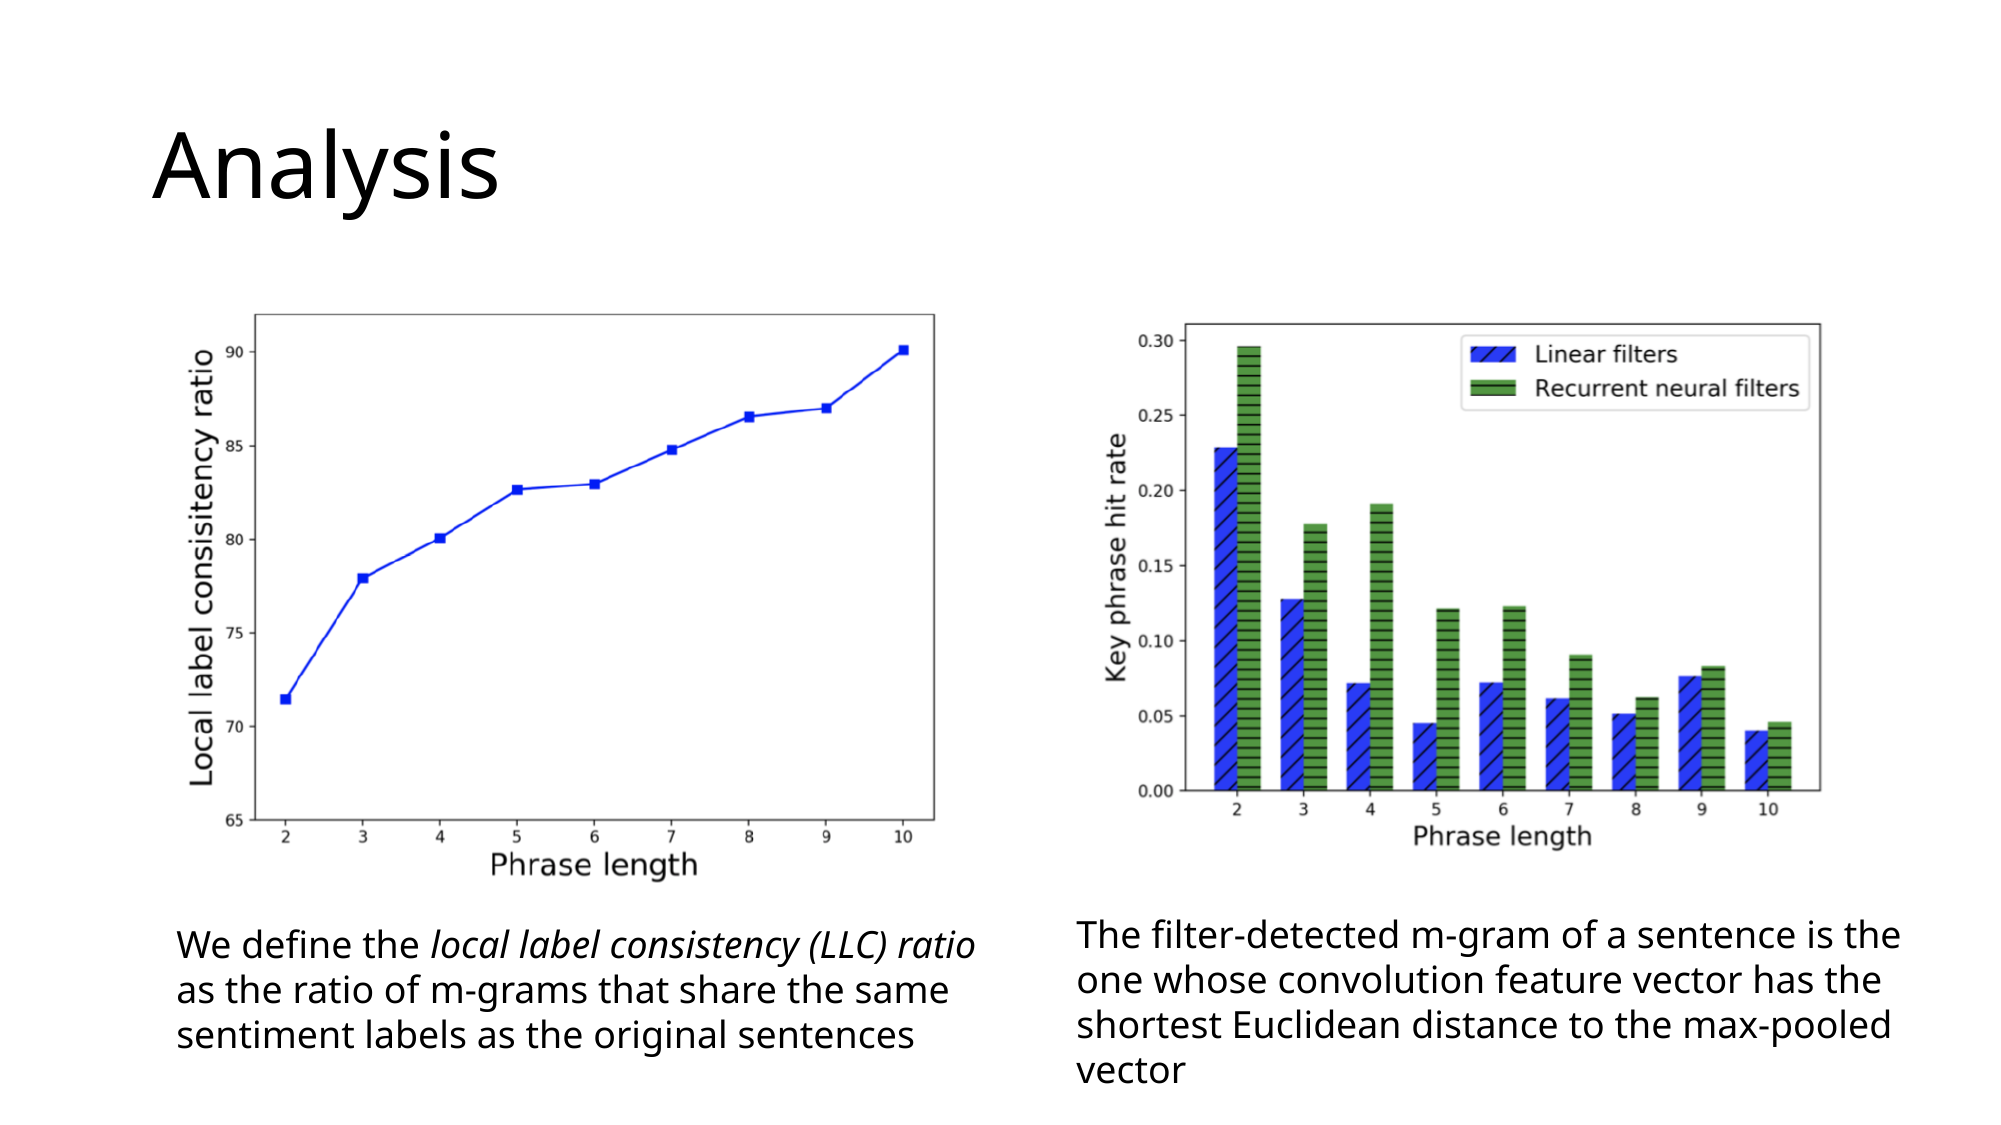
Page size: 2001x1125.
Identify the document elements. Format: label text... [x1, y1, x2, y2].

text_box The filter-detected m-gram of a sentence is the one whose convolution feature vector has the shortest Euclidean distance to the max-pooled vector [1061, 903, 1933, 1099]
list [161, 277, 979, 904]
title Analysis [137, 59, 1863, 278]
text_box We define the local label consistency (LLC) ratio as the ratio of m-grams that share the same sentiment labels as the original sentences [161, 913, 1000, 1064]
picture [1061, 277, 1887, 882]
